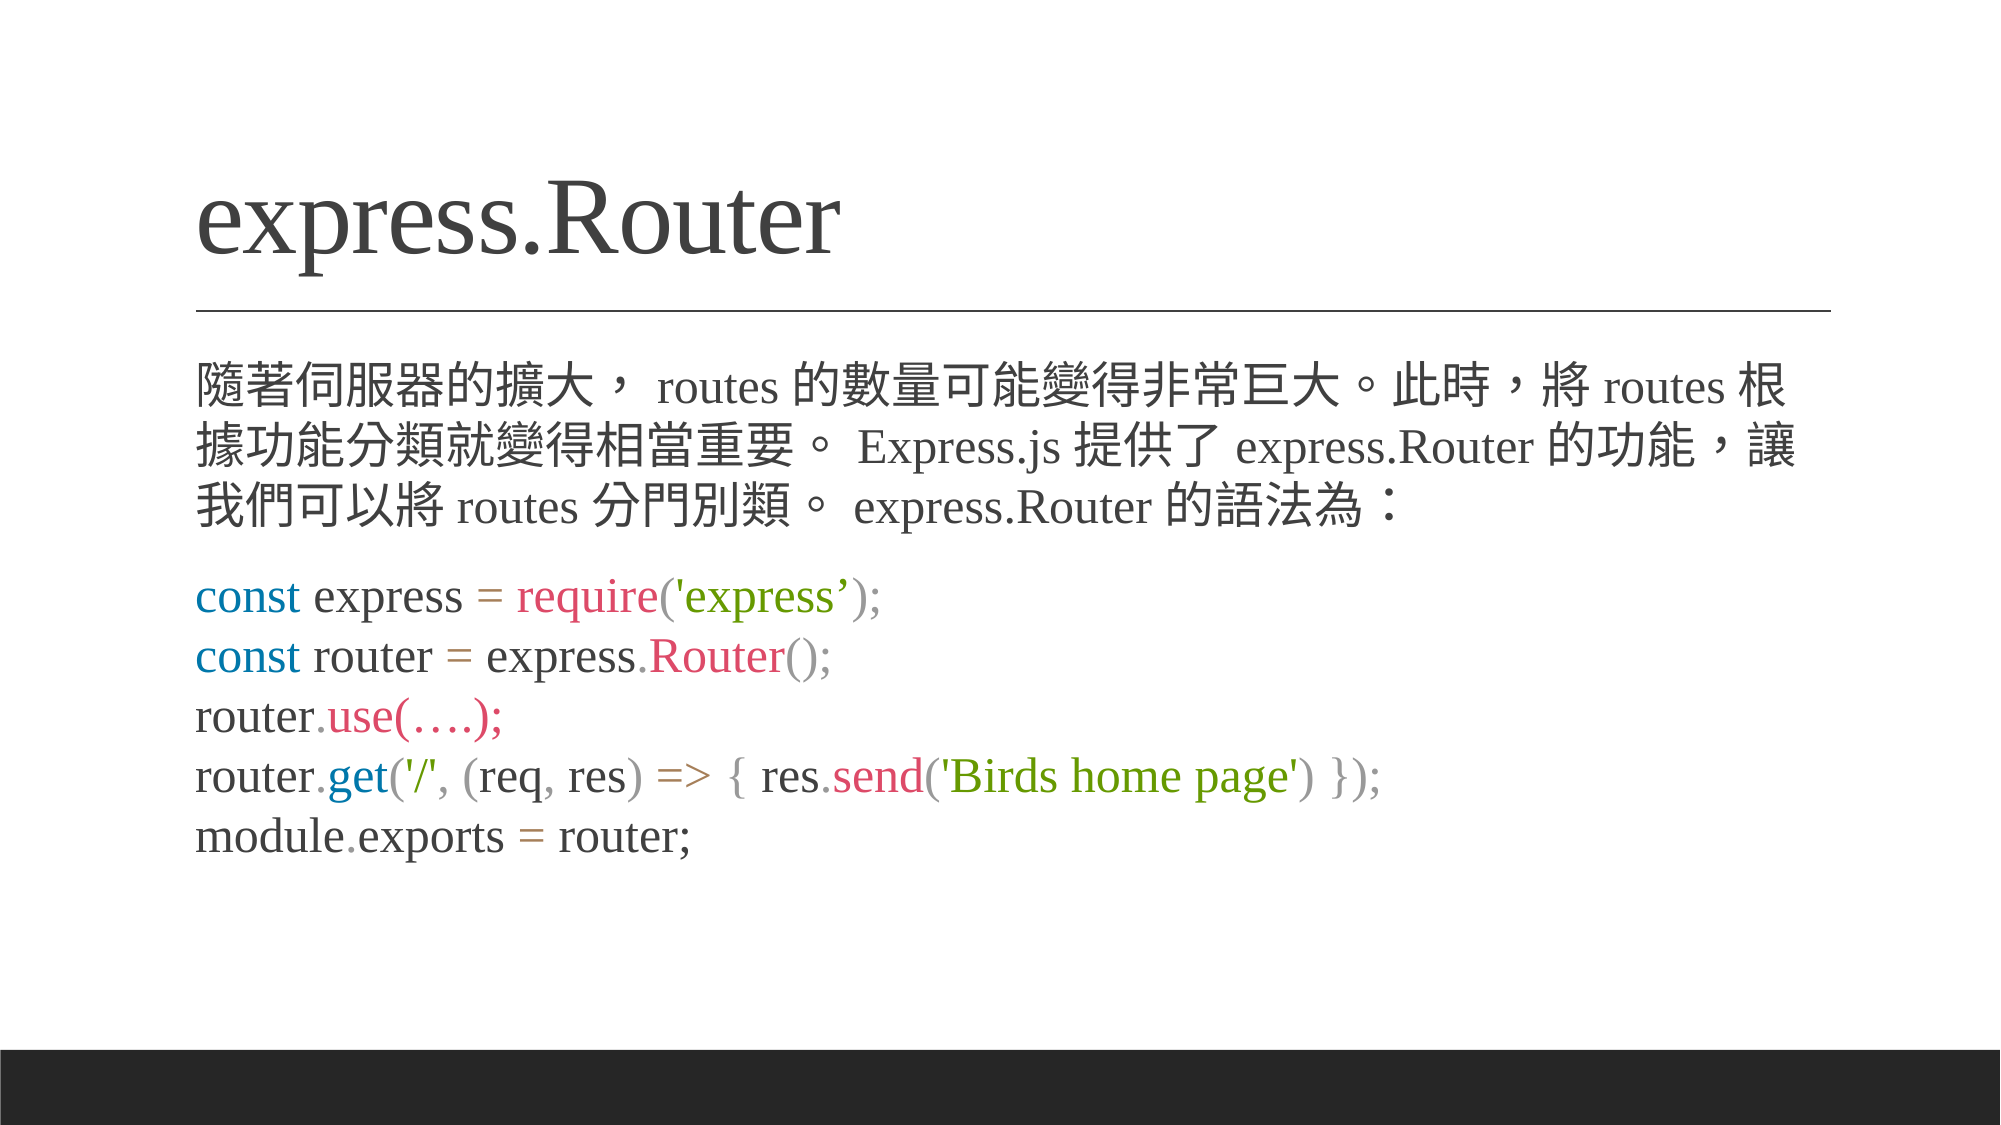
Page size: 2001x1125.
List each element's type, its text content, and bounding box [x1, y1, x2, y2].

title express.Router [180, 47, 1830, 285]
list 隨著伺服器的擴大，routes的數量可能變得非常巨大。此時，將routes根據功能分類就變得相當重要。Express.js提供了express.Router的功能，讓我們可以將routes分門別類。express.Router的語法為： const express = require('express’); const router = express.Router(); router.use(….); router.get('/', (req, res) => { res.send('Birds home page') }); module.exports = router; [180, 345, 1830, 963]
